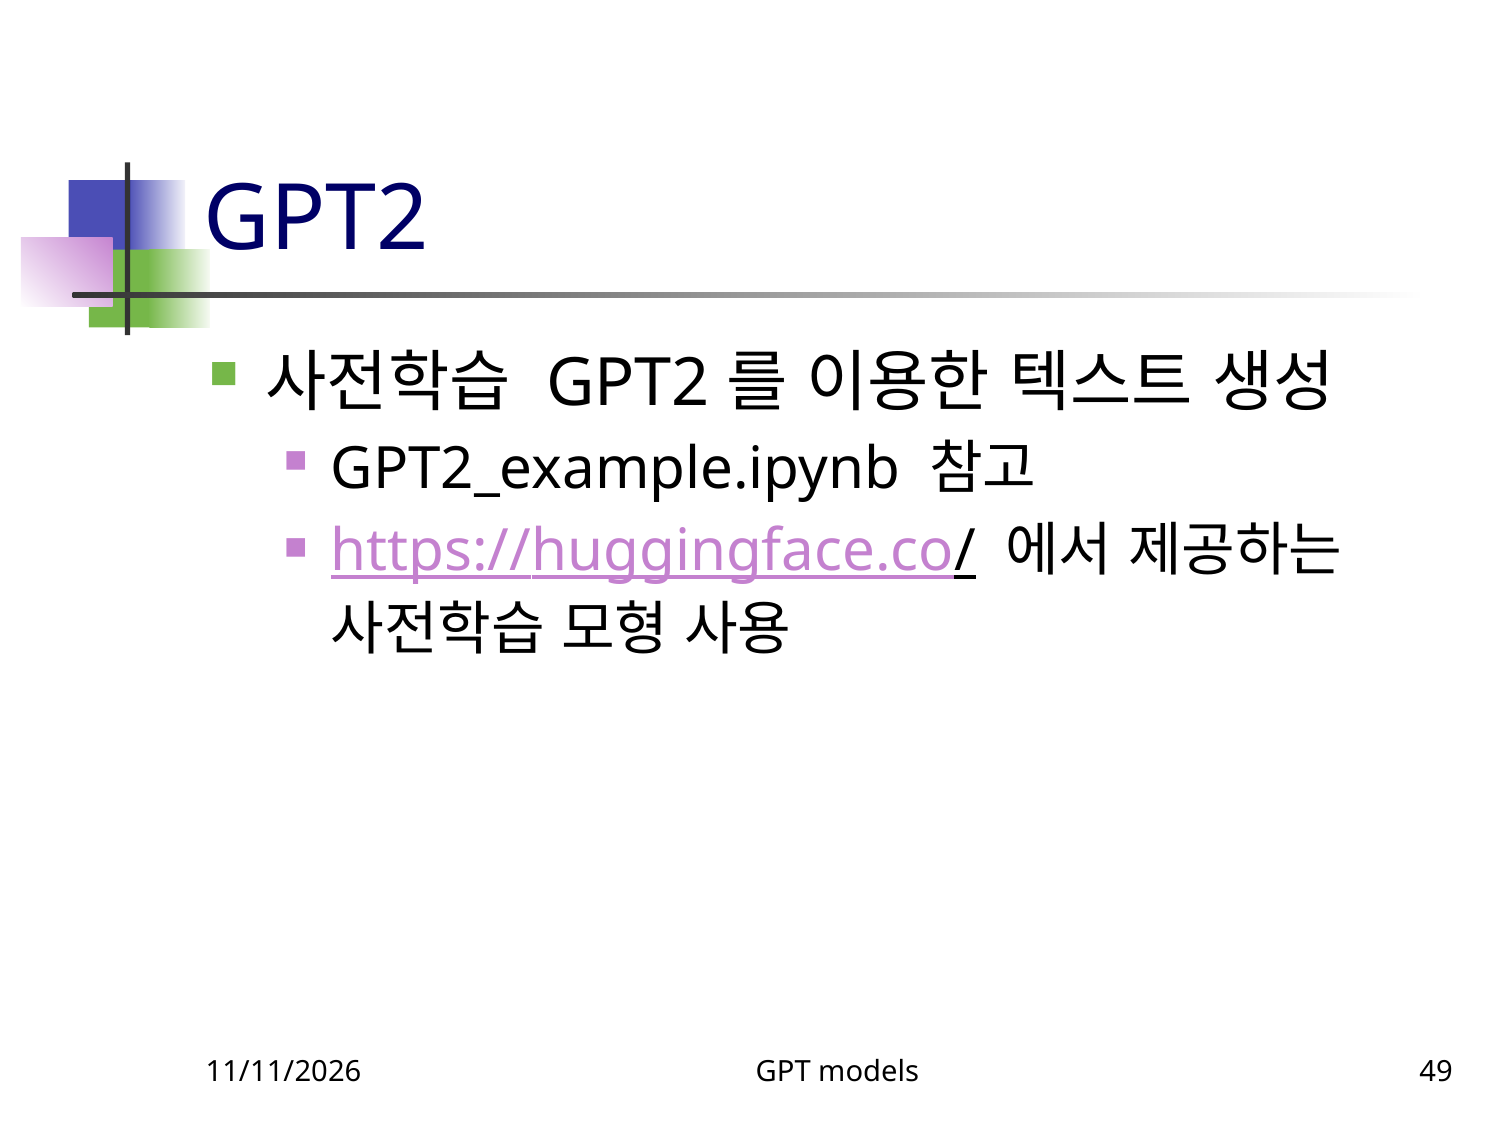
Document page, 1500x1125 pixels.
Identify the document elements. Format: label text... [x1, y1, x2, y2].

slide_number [190, 1024, 504, 1100]
title GPT2 [188, 35, 1468, 275]
list 사전학습 GPT2를 이용한 텍스트 생성 GPT2_example.ipynb 참고 https://huggingface.co/ 에서 제공하는 사전학습 모형 사용 [193, 331, 1469, 1006]
footer GPT models [600, 1024, 1075, 1100]
slide_number 49 [1155, 1024, 1468, 1100]
